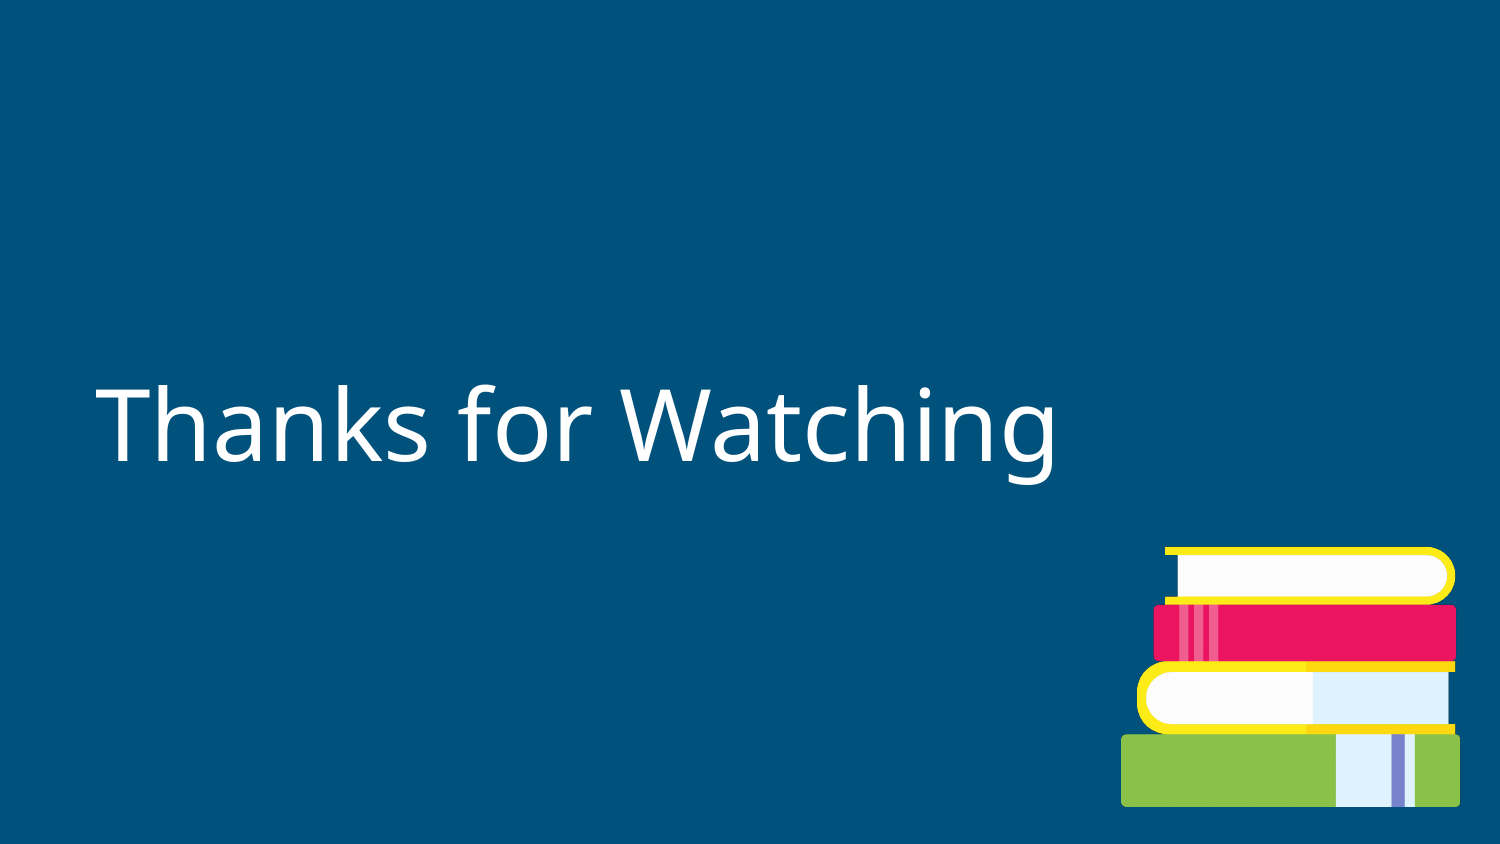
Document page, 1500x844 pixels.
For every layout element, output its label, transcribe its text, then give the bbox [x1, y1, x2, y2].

title Thanks for Watching [80, 86, 1388, 758]
picture [1122, 547, 1460, 806]
